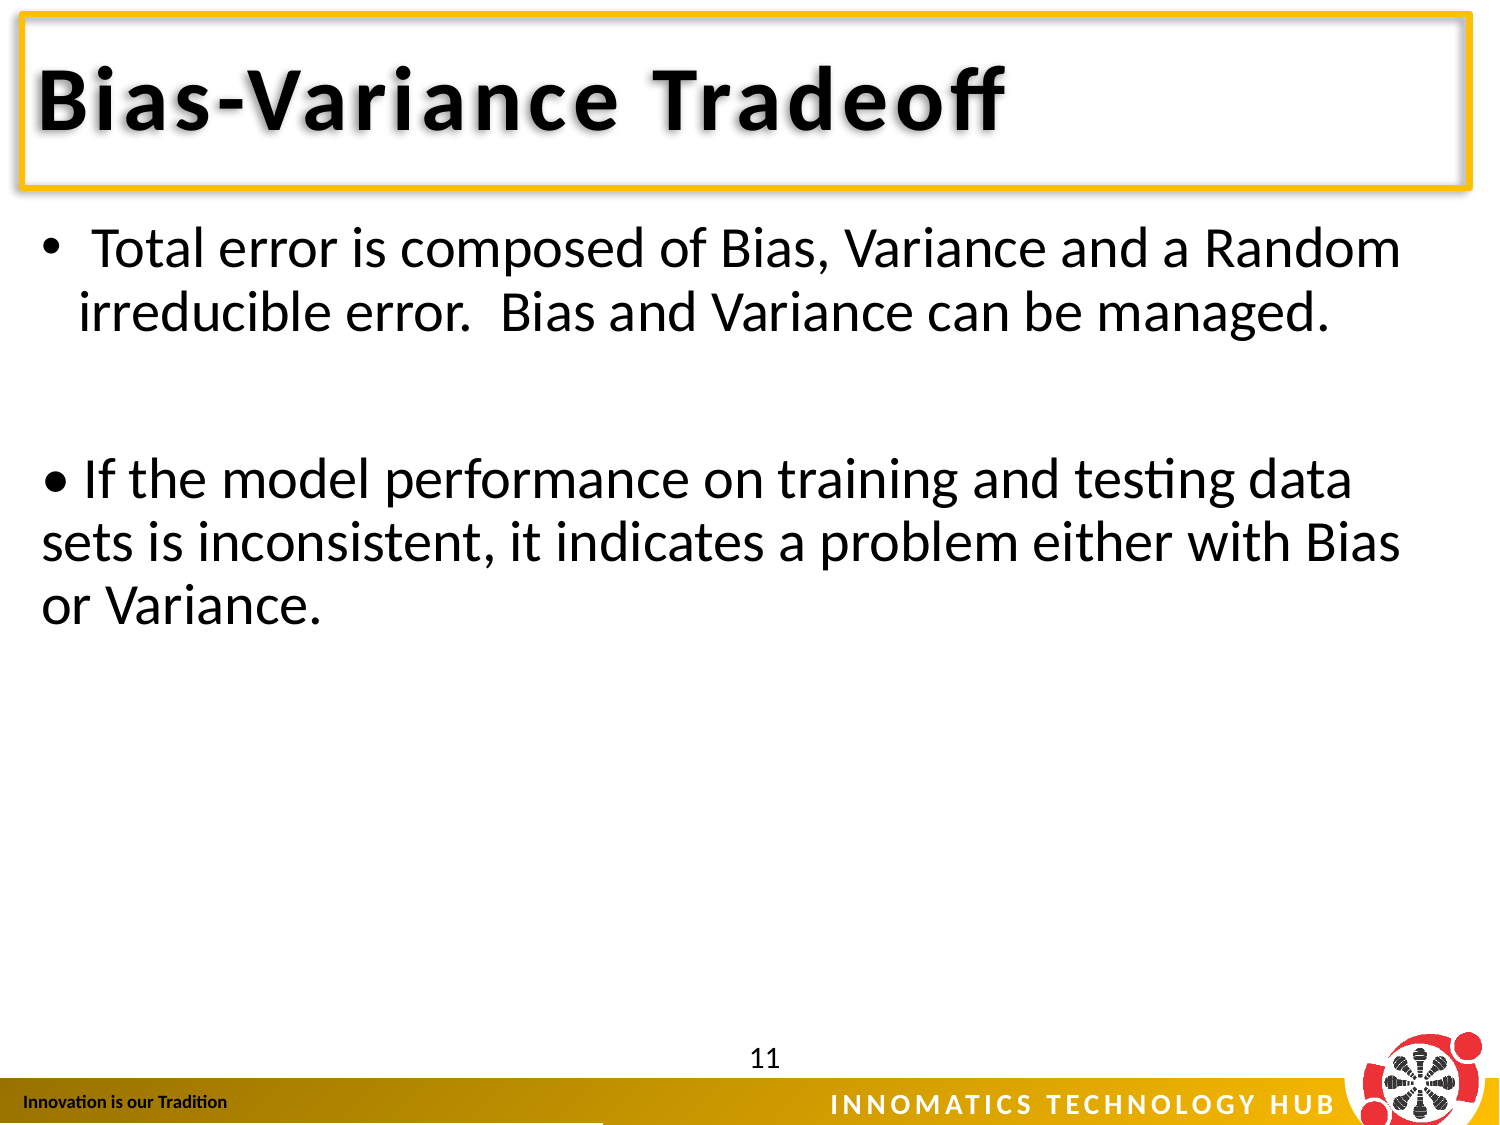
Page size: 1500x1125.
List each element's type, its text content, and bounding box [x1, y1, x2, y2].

list Total error is composed of Bias, Variance and a Random irreducible error. Bias and Variance can be managed. • If the model performance on training and testing data sets is inconsistent, it indicates a problem either with Bias or Variance. [26, 210, 1470, 1021]
picture [1360, 1032, 1484, 1125]
title Bias-Variance Tradeoff [19, 11, 1473, 191]
